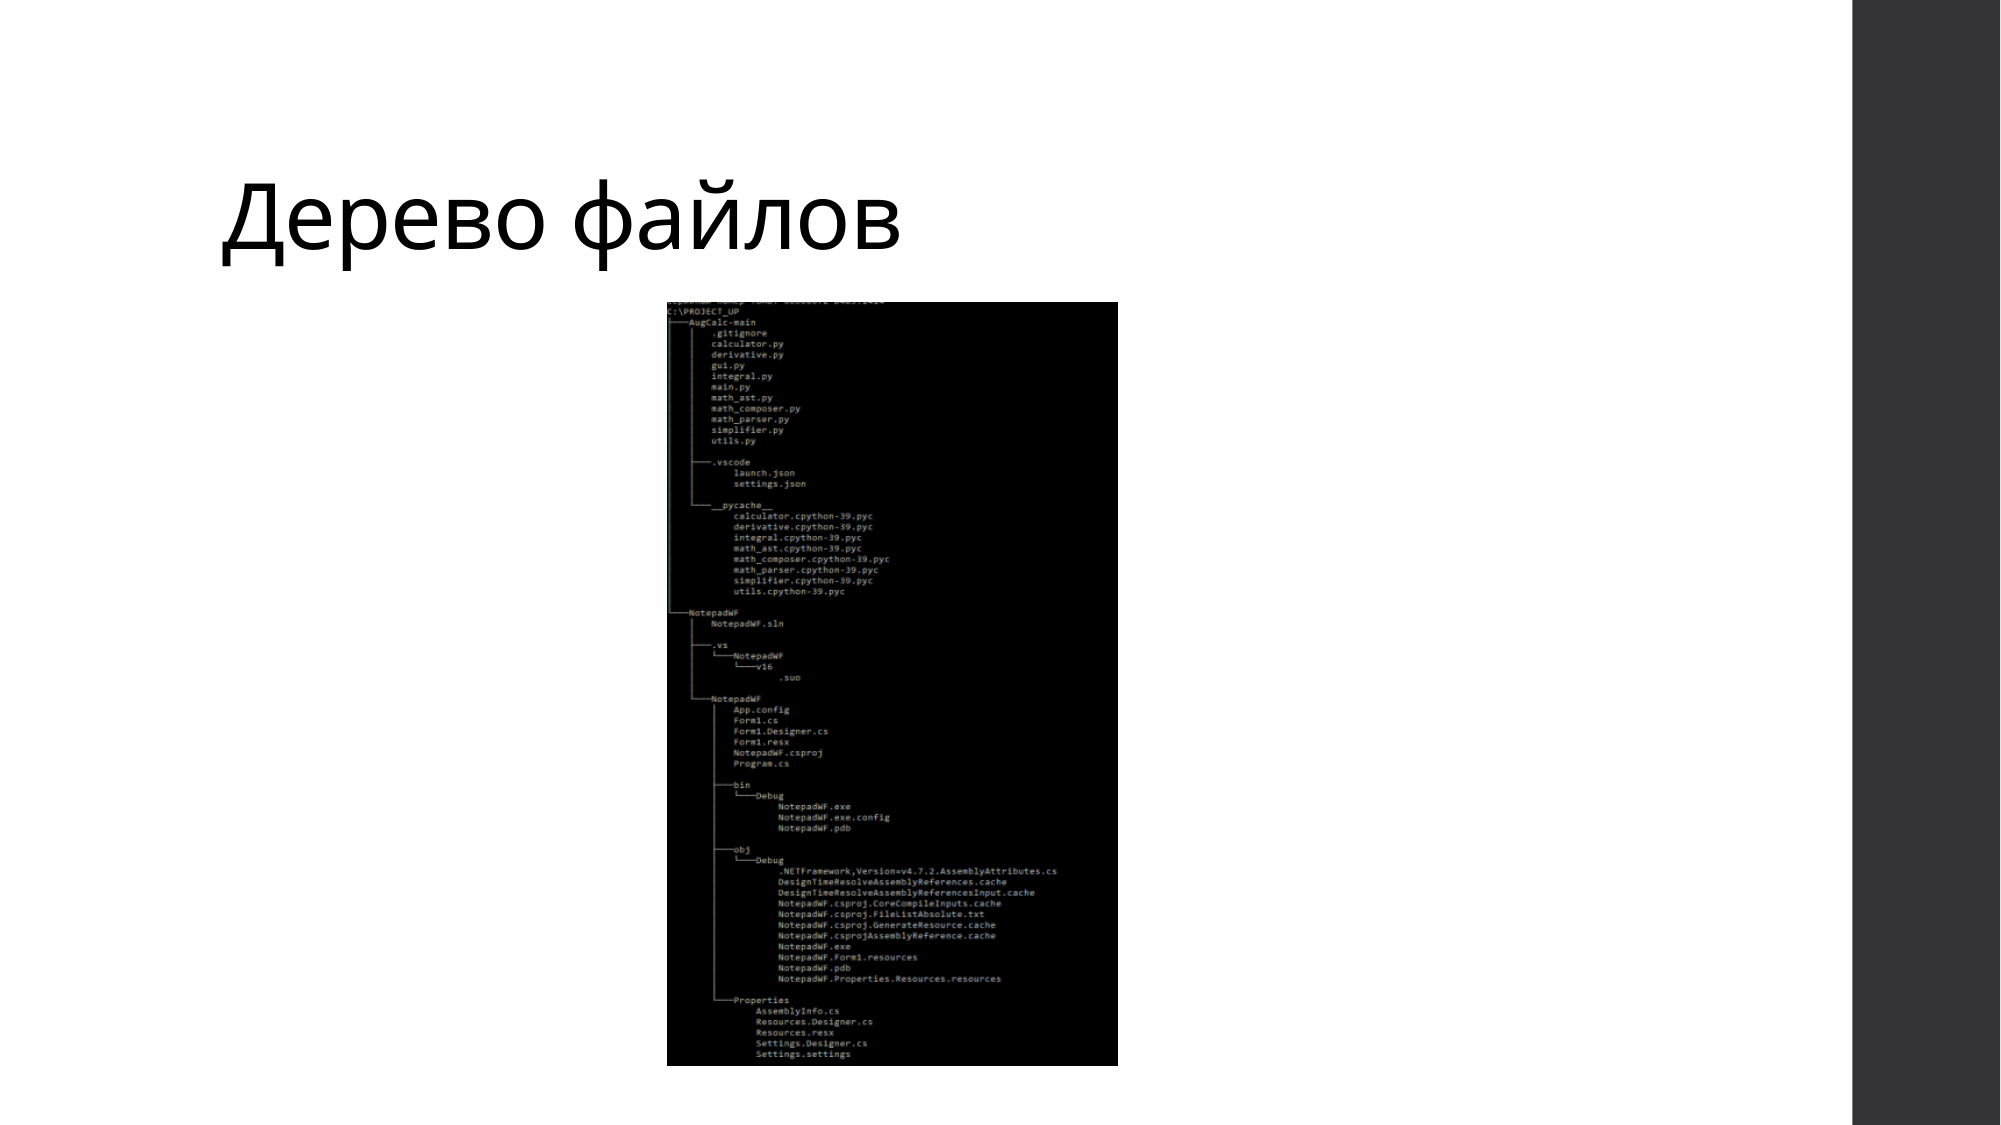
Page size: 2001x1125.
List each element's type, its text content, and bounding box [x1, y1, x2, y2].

title Дерево файлов [206, 60, 1797, 278]
picture [666, 302, 1119, 1066]
